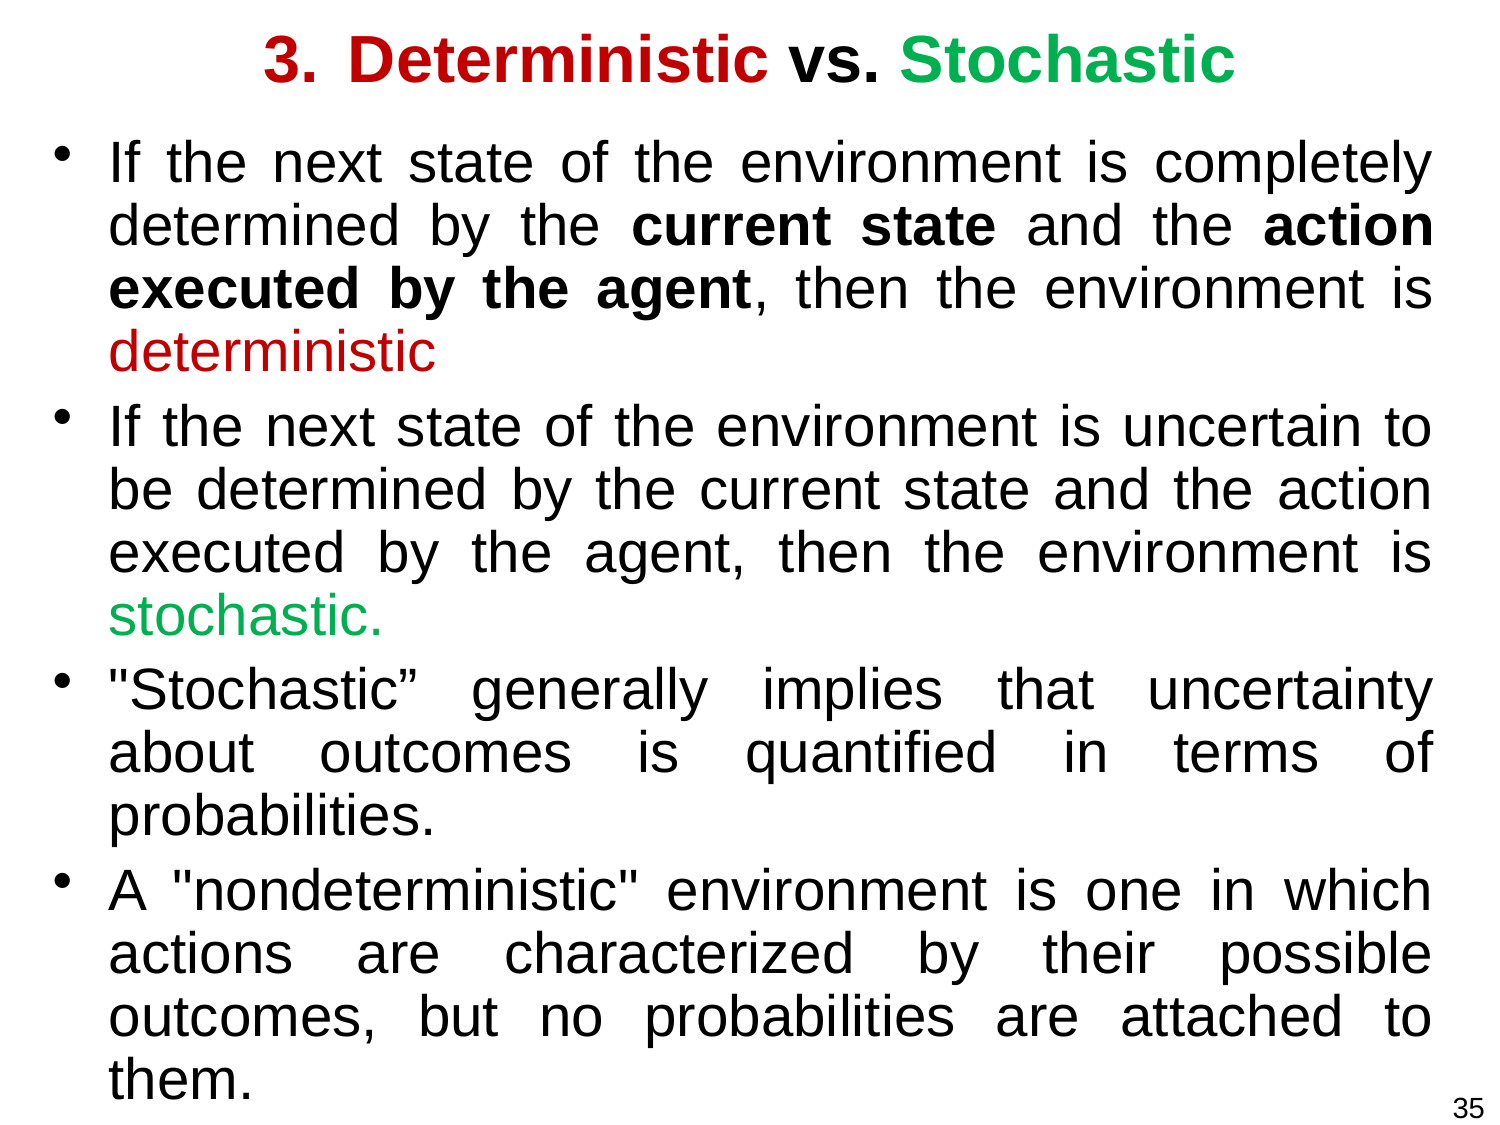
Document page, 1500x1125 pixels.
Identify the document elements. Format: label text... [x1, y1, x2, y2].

slide_number 35 [1412, 1046, 1500, 1125]
title Deterministic vs. Stochastic [37, 0, 1463, 113]
list If the next state of the environment is completely determined by the current state and the action executed by the agent, then the environment is deterministic If the next state of the environment is uncertain to be determined by the current state and the action executed by the agent, then the environment is stochastic. "Stochastic” generally implies that uncertainty about outcomes is quantified in terms of probabilities. A "nondeterministic" environment is one in which actions are characterized by their possible outcomes, but no probabilities are attached to them. [37, 124, 1451, 1088]
